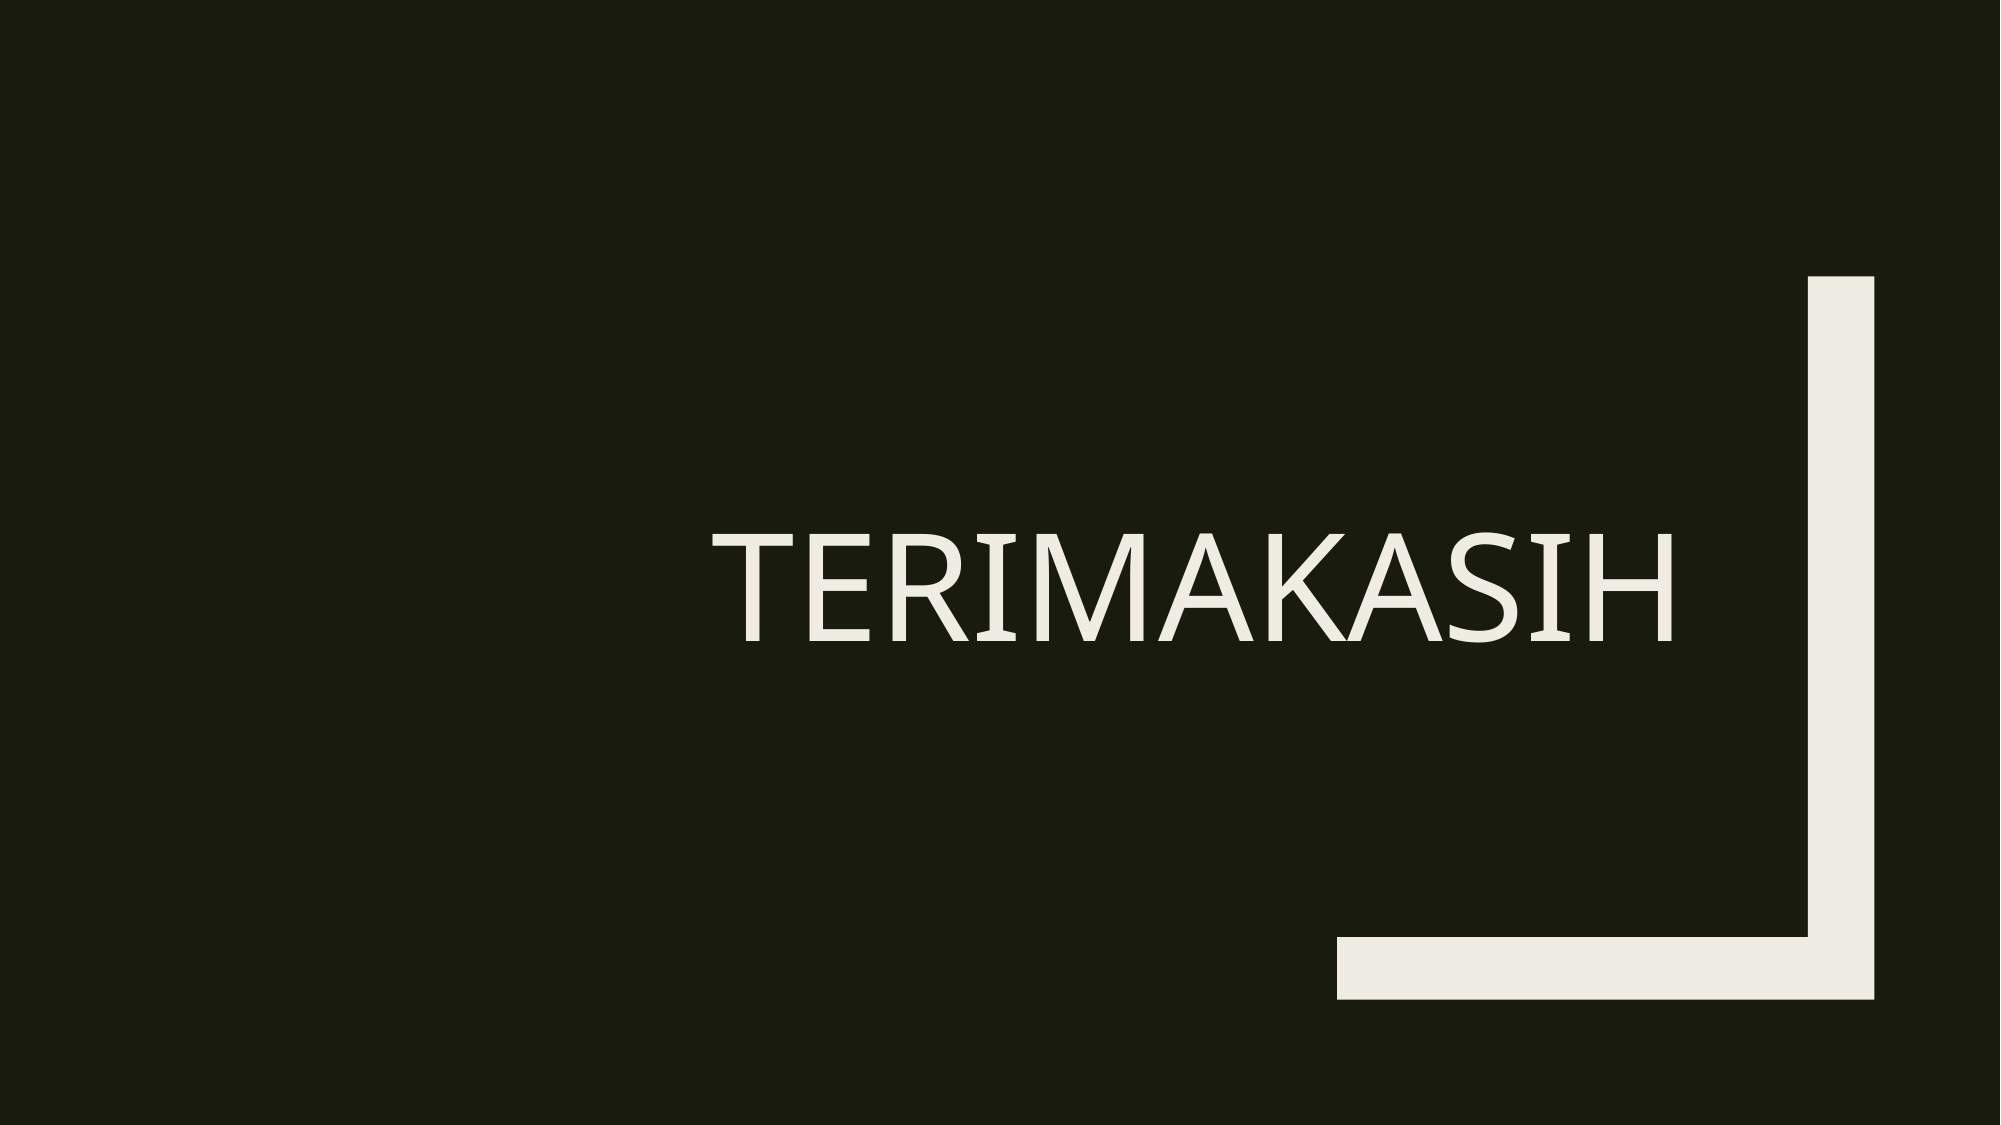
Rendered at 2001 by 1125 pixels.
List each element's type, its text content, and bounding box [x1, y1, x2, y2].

title Terimakasih [125, 213, 1703, 682]
